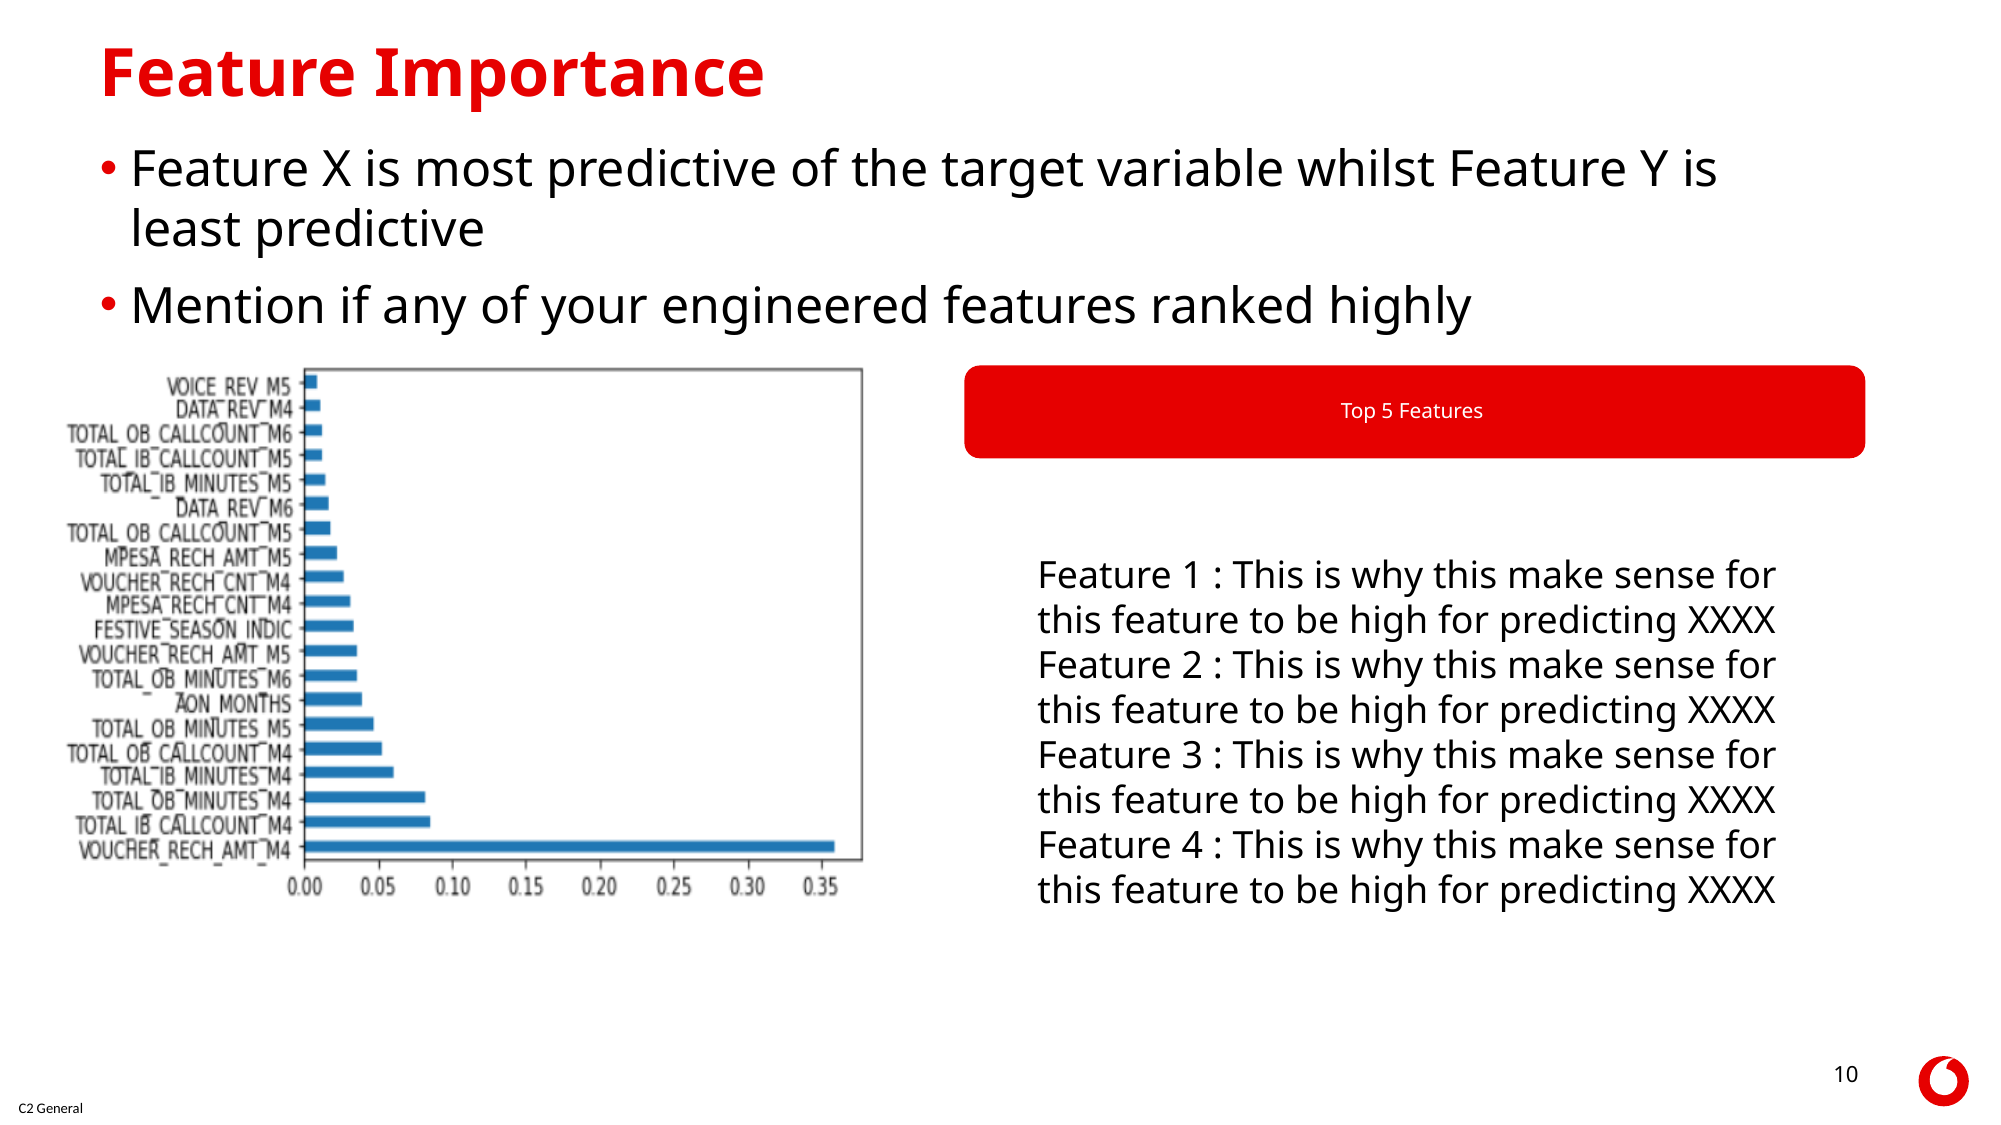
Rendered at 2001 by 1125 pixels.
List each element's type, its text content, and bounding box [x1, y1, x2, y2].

text_box Top 5 Features [962, 363, 1868, 461]
picture [46, 344, 874, 920]
title Feature Importance [99, 45, 1809, 137]
text_box Feature 1 : This is why this make sense for this feature to be high for predicting XXXX Feature 2 : This is why this make sense for this feature to be high for predicting XXXX Feature 3 : This is why this make sense for this feature to be high for predicting XXXX Feature 4 : This is why this make sense for this feature to be high for predicting XXXX [1037, 551, 1827, 912]
list Feature X is most predictive of the target variable whilst Feature Y is least predictive Mention if any of your engineered features ranked highly [99, 137, 1809, 920]
slide_number 10 [1783, 1038, 1874, 1099]
